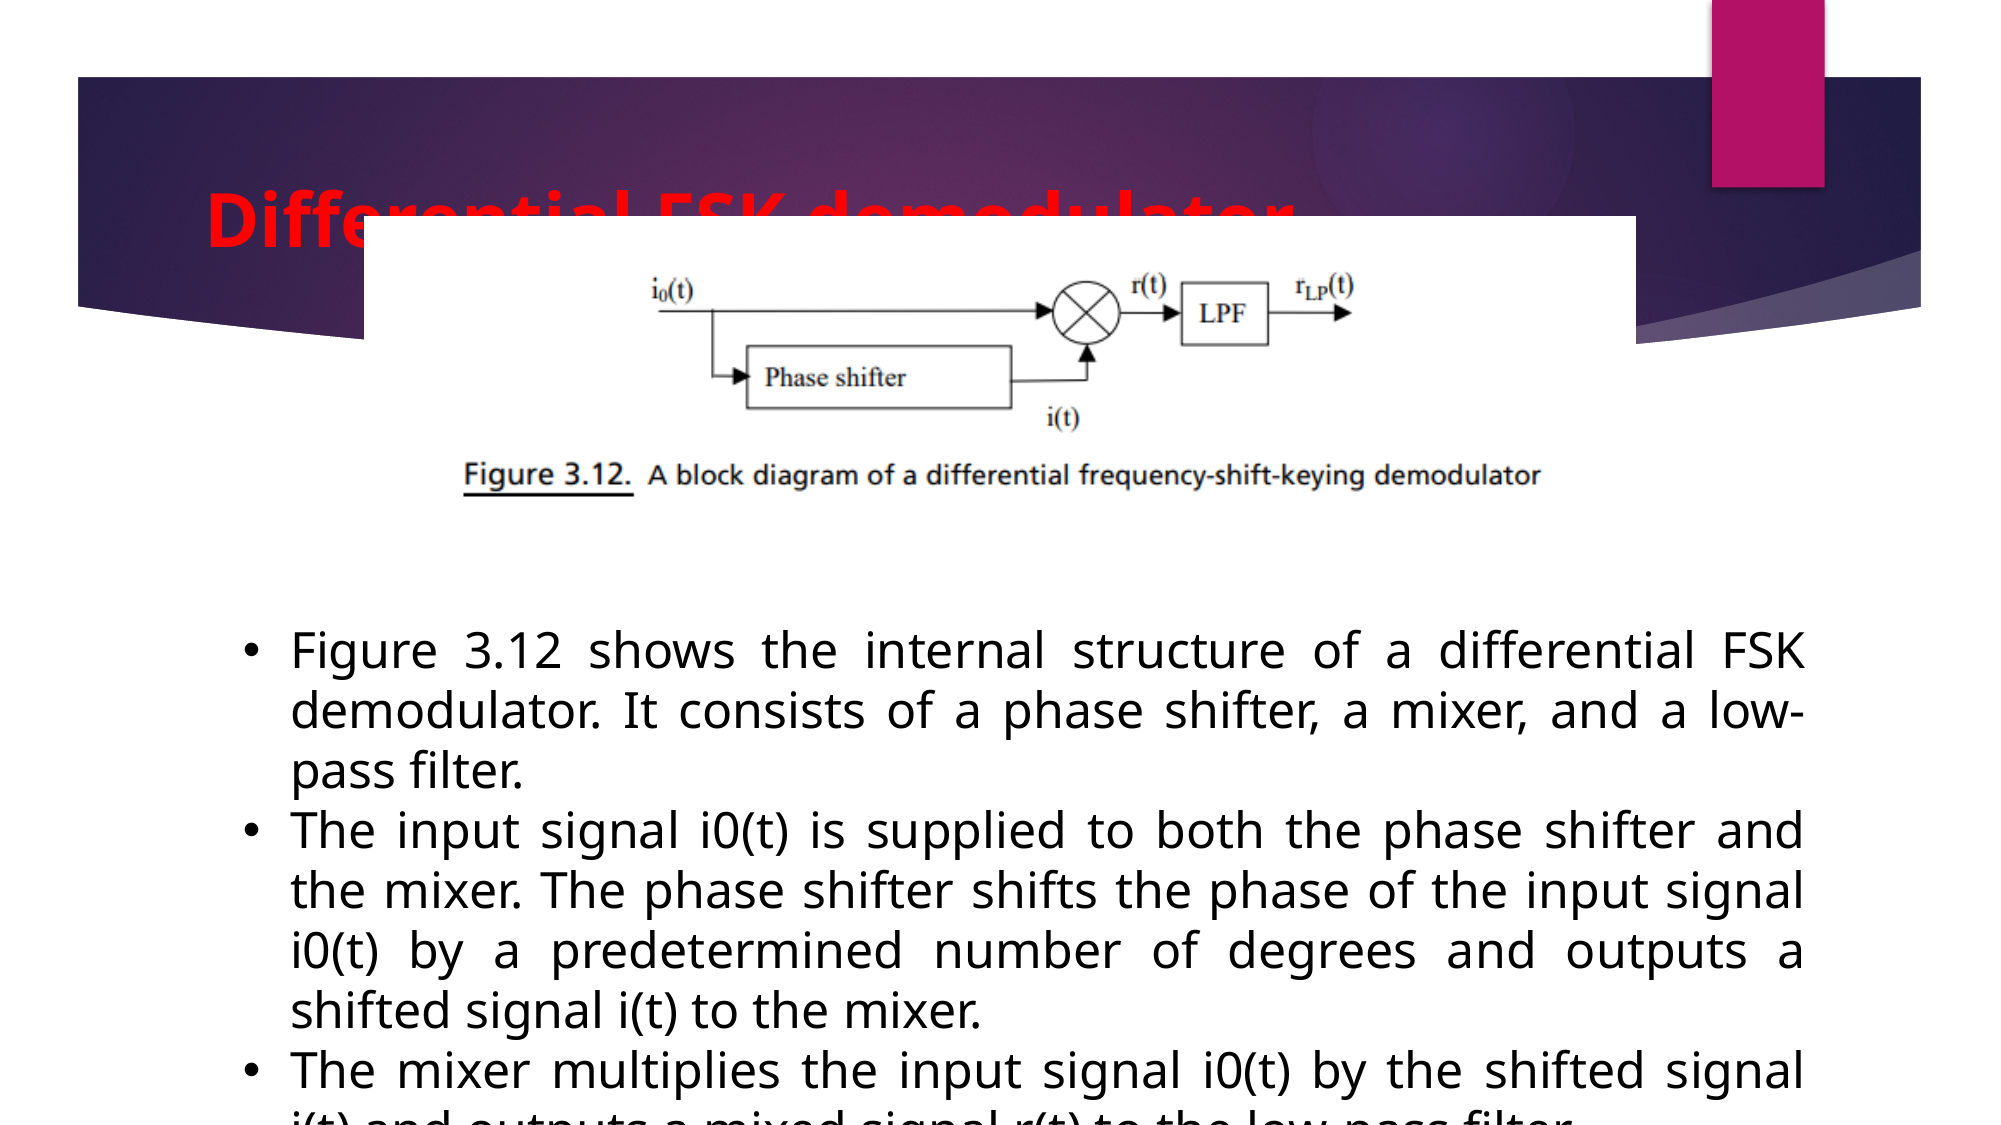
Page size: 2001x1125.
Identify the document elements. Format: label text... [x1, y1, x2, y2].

title Differential FSK demodulator [189, 159, 1627, 276]
text_box Figure 3.12 shows the internal structure of a differential FSK demodulator. It consists of a phase shifter, a mixer, and a low-pass filter. The input signal i0(t) is supplied to both the phase shifter and the mixer. The phase shifter shifts the phase of the input signal i0(t) by a predetermined number of degrees and outputs a shifted signal i(t) to the mixer. The mixer multiplies the input signal i0(t) by the shifted signal i(t) and outputs a mixed signal r(t) to the low-pass filter. [228, 611, 1822, 1125]
picture [364, 216, 1636, 584]
